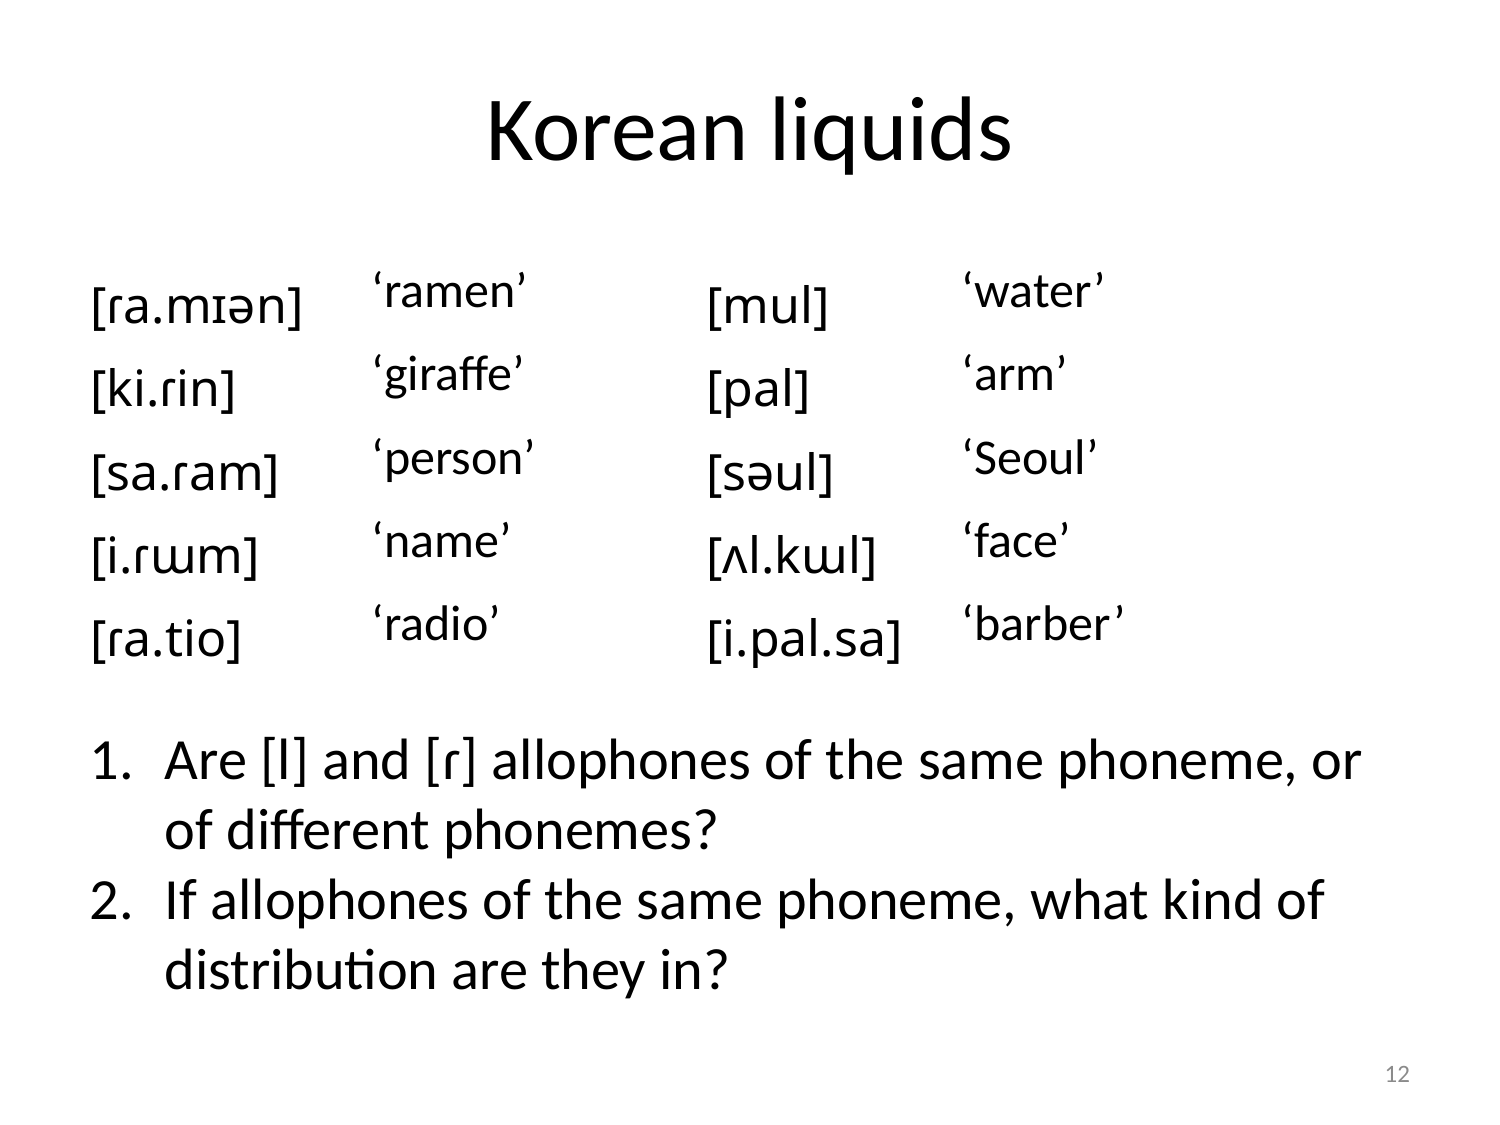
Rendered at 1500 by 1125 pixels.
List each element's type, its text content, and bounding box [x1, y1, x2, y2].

table_cell [pal] [692, 349, 947, 428]
table_cell [ɾa.tio] [76, 597, 356, 678]
table_cell [i.pal.sa] [692, 597, 947, 678]
slide_number 12 [1074, 1042, 1425, 1103]
table_cell ‘giraffe’ [358, 349, 690, 428]
table_cell [ki.ɾin] [76, 349, 356, 428]
table_cell ‘name’ [358, 513, 690, 595]
table_cell [ʌl.kɯl] [692, 513, 947, 595]
table_cell ‘person’ [358, 430, 690, 512]
table_cell [səul] [692, 430, 947, 512]
table_cell ‘Seoul’ [947, 429, 1425, 512]
table_header [mul] [692, 263, 947, 343]
title Korean liquids [75, 45, 1425, 204]
table_header [ɾa.mɪən] [76, 263, 356, 343]
text_box Are [l] and [ɾ] allophones of the same phoneme, or of different phonemes? If allophones of the same phoneme, what kind of distribution are they in? [74, 713, 1425, 1009]
table_header ‘water’ [947, 262, 1425, 346]
table_header ‘ramen’ [358, 263, 690, 343]
table_cell ‘arm’ [947, 346, 1425, 429]
table_cell ‘barber’ [947, 596, 1425, 679]
table_cell ‘radio’ [358, 597, 690, 678]
table_cell ‘face’ [947, 512, 1425, 596]
table_cell [sa.ɾam] [76, 430, 356, 512]
table_cell [i.ɾɯm] [76, 513, 356, 595]
